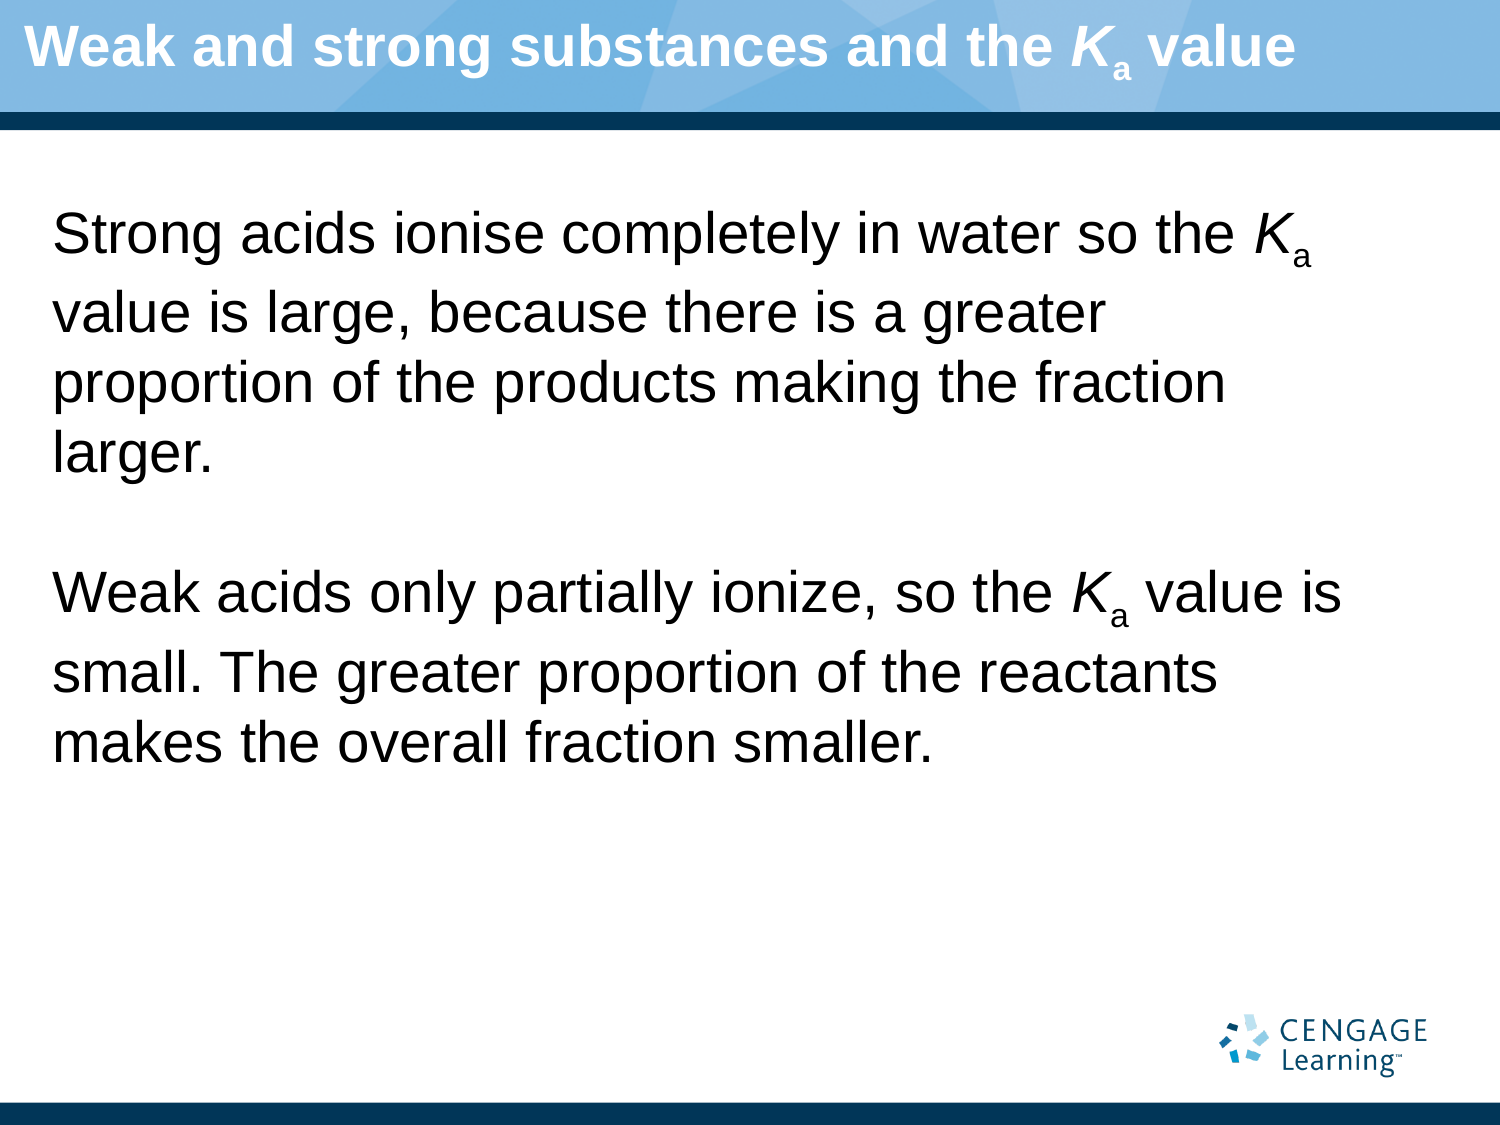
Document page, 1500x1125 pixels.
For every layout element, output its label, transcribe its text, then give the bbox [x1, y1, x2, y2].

picture [1195, 990, 1450, 1101]
picture [0, 0, 1500, 112]
title Weak and strong substances and the Ka value [24, 24, 1413, 100]
text_box Strong acids ionise completely in water so the Ka value is large, because there is a greater proportion of the products making the fraction larger. Weak acids only partially ionize, so the Ka value is small. The greater proportion of the reactants makes the overall fraction smaller. [37, 187, 1400, 782]
